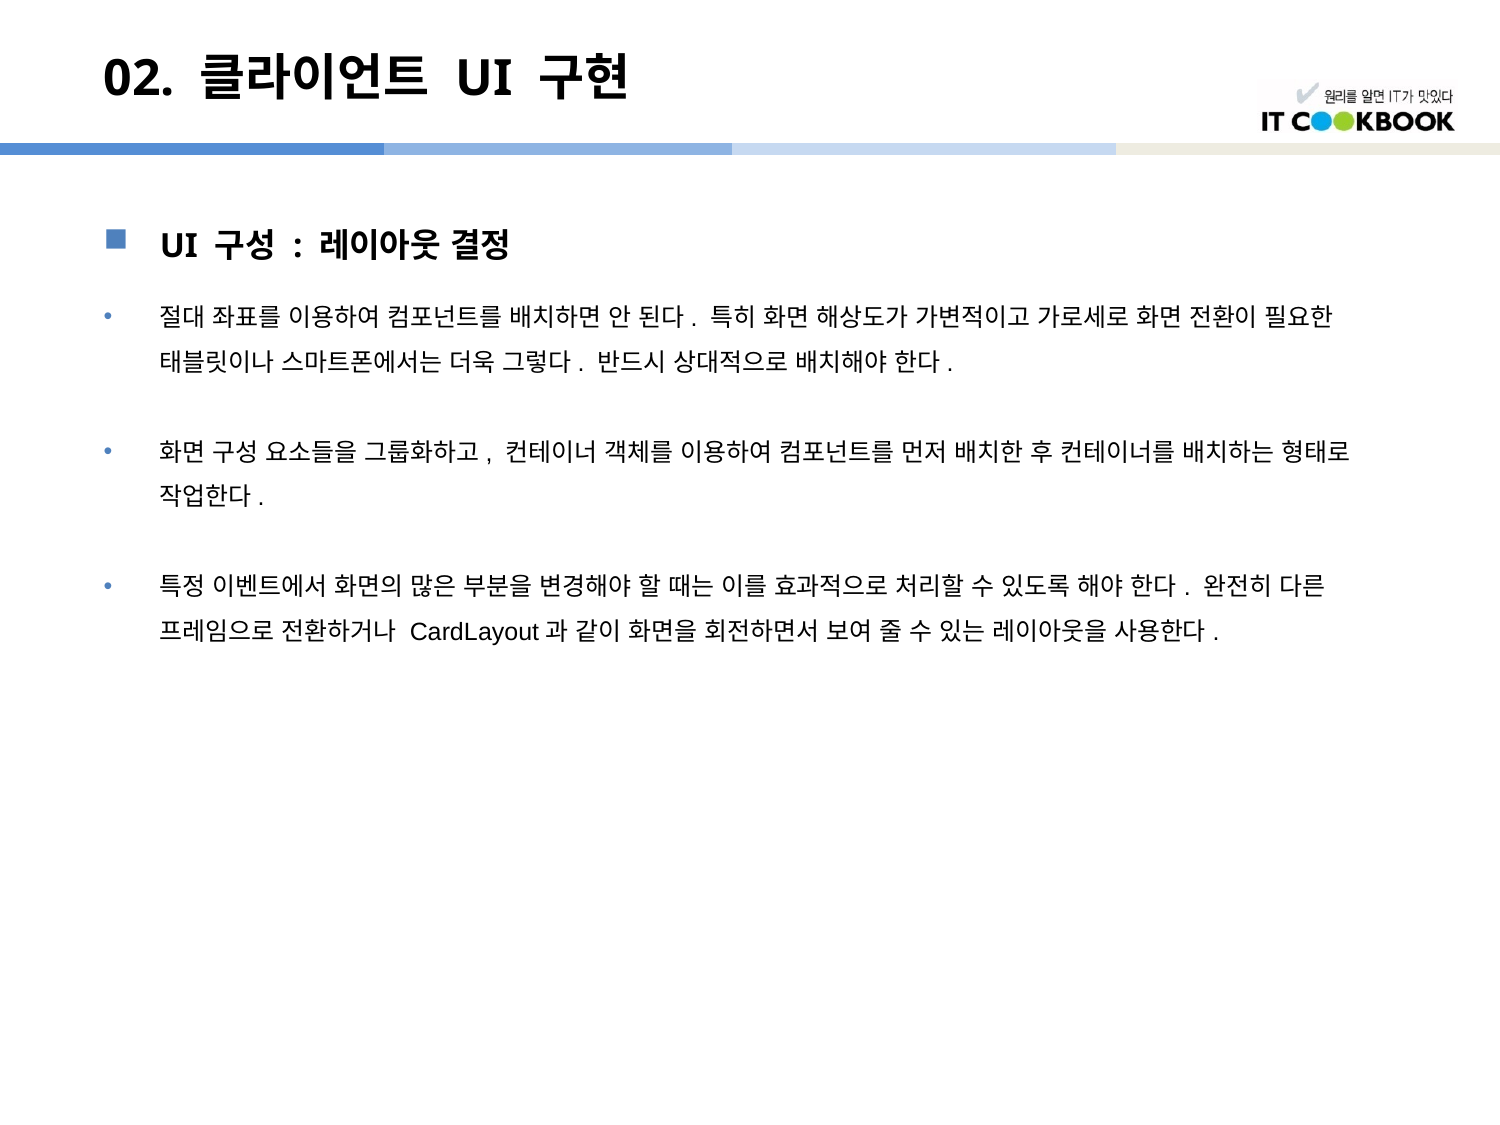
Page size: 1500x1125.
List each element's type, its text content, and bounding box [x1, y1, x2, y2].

list UI 구성 : 레이아웃 결정 [88, 196, 1436, 386]
title 02. 클라이언트 UI 구현 [88, 30, 1211, 121]
text_box 절대 좌표를 이용하여 컴포넌트를 배치하면 안 된다. 특히 화면 해상도가 가변적이고 가로세로 화면 전환이 필요한 태블릿이나 스마트폰에서는 더욱 그렇다. 반드시 상대적으로 배치해야 한다. 화면 구성 요소들을 그룹화하고, 컨테이너 객체를 이용하여 컴포넌트를 먼저 배치한 후 컨테이너를 배치하는 형태로 작업한다. 특정 이벤트에서 화면의 많은 부분을 변경해야 할 때는 이를 효과적으로 처리할 수 있도록 해야 한다. 완전히 다른 프레임으로 전환하거나 CardLayout과 같이 화면을 회전하면서 보여 줄 수 있는 레이아웃을 사용한다. [88, 278, 1400, 468]
picture [1257, 79, 1458, 133]
